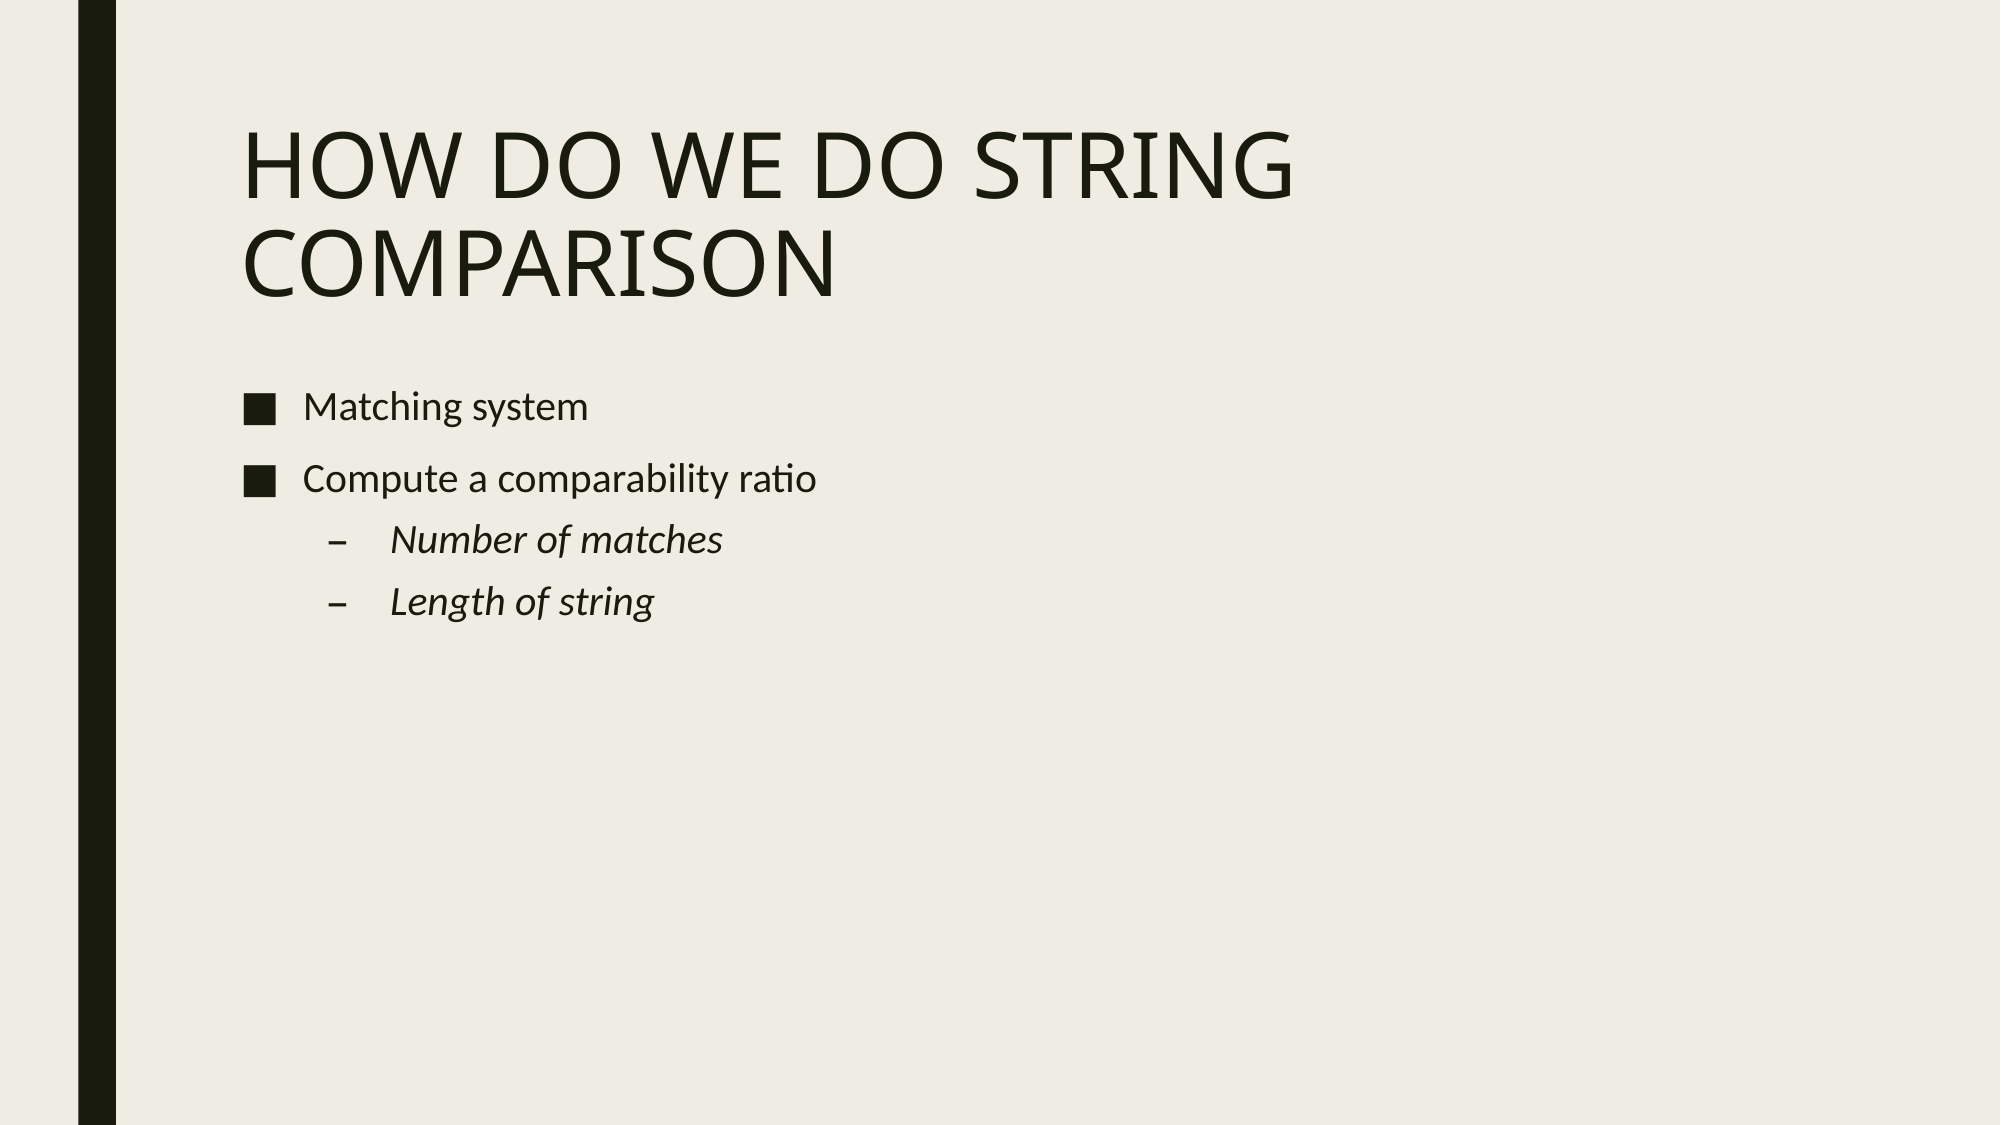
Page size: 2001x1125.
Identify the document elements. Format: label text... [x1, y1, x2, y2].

list Matching system Compute a comparability ratio Number of matches Length of string [225, 375, 1800, 963]
title HOW DO WE DO STRING COMPARISON [225, 112, 1800, 357]
